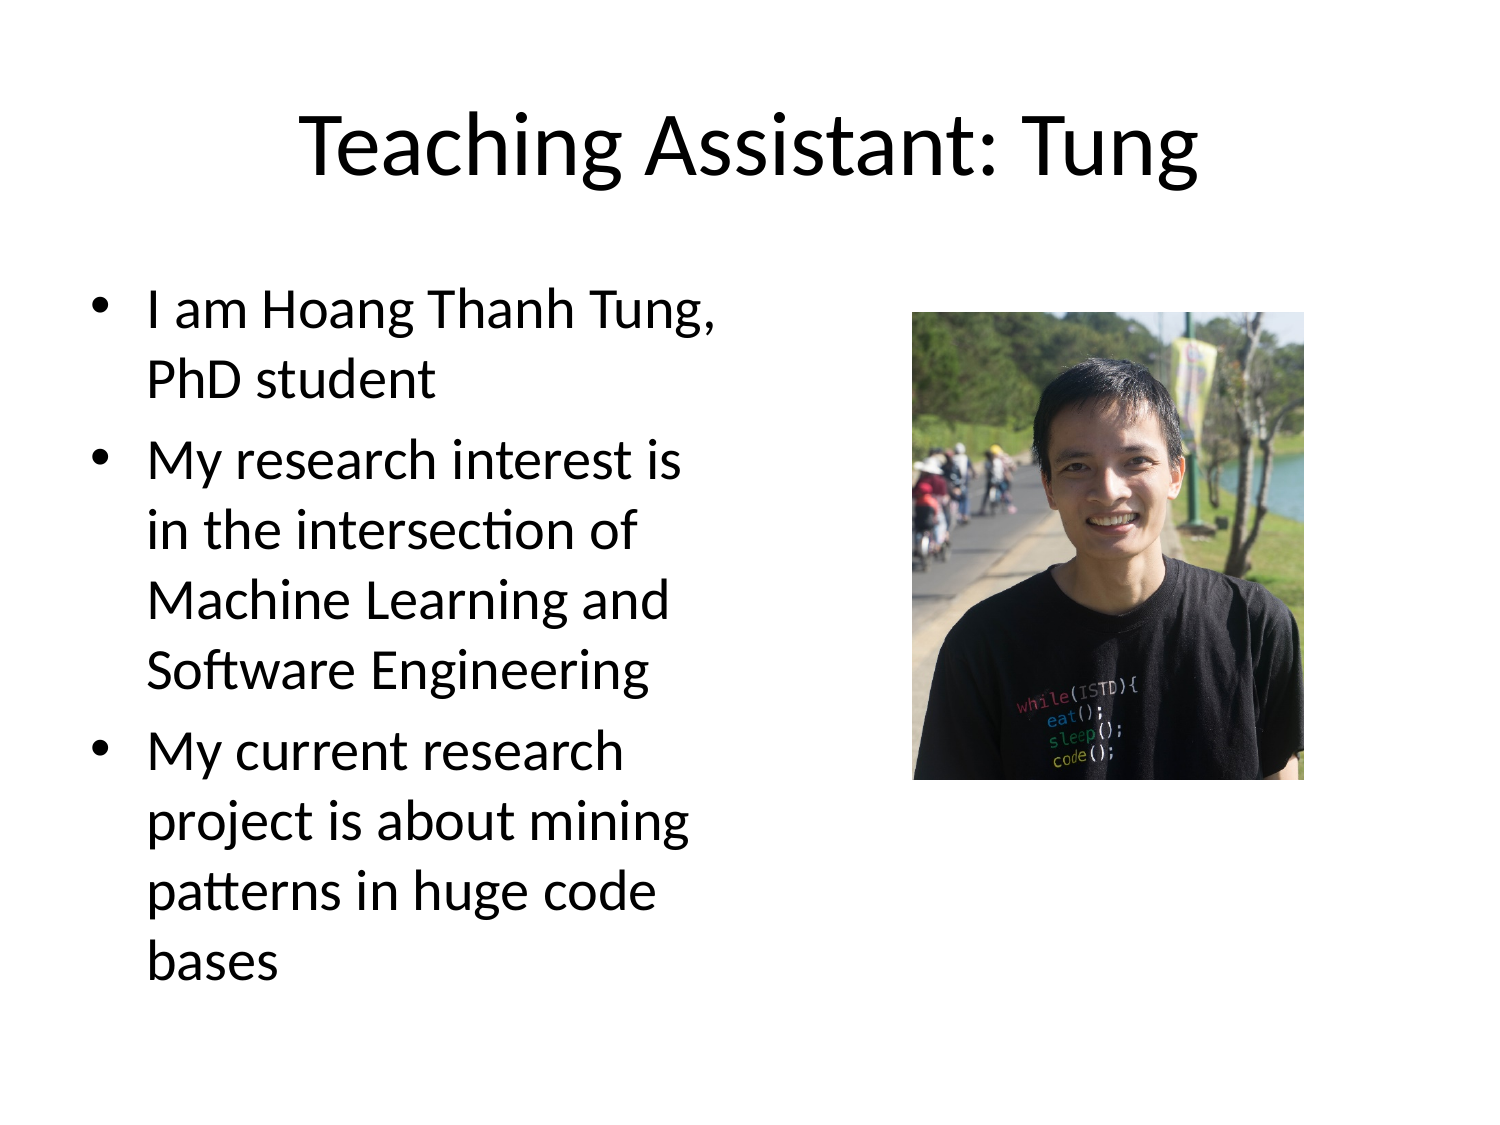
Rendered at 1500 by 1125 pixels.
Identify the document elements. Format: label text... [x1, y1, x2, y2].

title Teaching Assistant: Tung [75, 45, 1425, 233]
picture [912, 312, 1305, 780]
list I am Hoang Thanh Tung, PhD student My research interest is in the intersection of Machine Learning and Software Engineering My current research project is about mining patterns in huge code bases [75, 262, 738, 1005]
